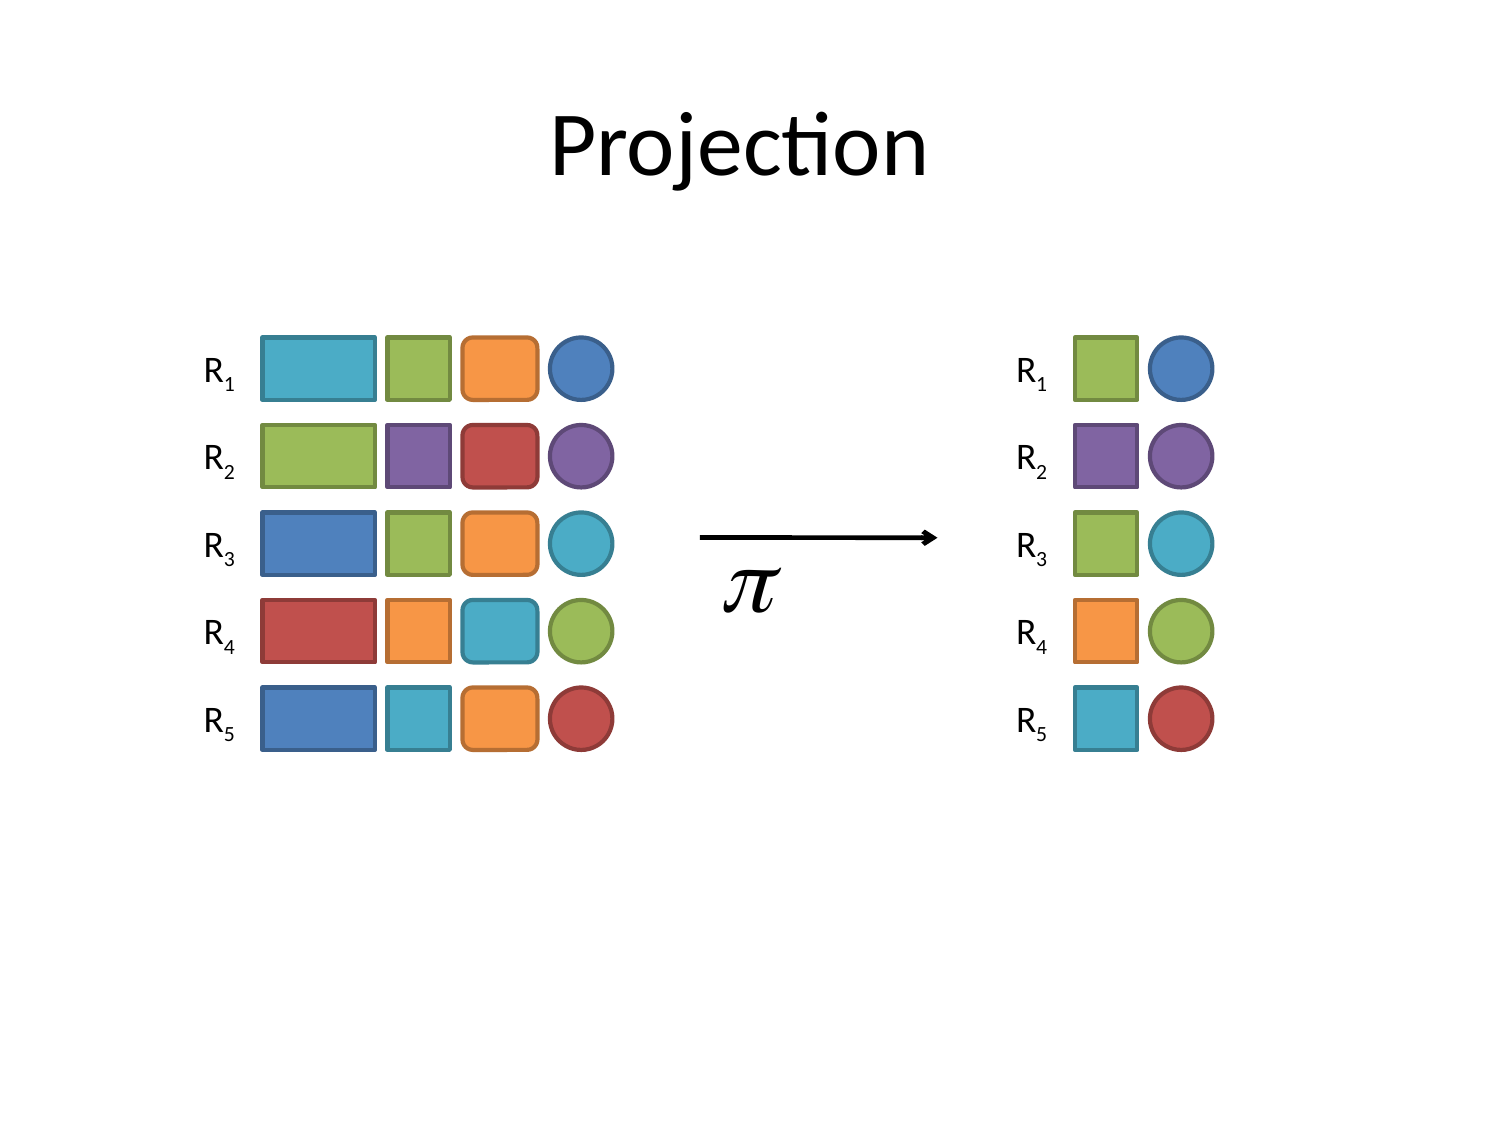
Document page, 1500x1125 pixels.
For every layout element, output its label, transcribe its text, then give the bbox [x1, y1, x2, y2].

text_box [260, 510, 377, 577]
text_box [1073, 423, 1139, 489]
title Projection [75, 45, 1425, 233]
text_box R1 [1001, 337, 1063, 404]
text_box R4 [1001, 599, 1063, 666]
text_box R4 [188, 599, 250, 666]
text_box R2 [188, 424, 250, 491]
text_box [260, 423, 377, 489]
text_box [1147, 597, 1215, 665]
text_box [460, 597, 540, 665]
text_box [460, 510, 540, 577]
text_box [547, 685, 615, 753]
text_box [260, 335, 377, 402]
text_box R5 [188, 687, 250, 754]
text_box [460, 685, 540, 753]
text_box [547, 335, 615, 403]
text_box [1073, 510, 1139, 577]
text_box [385, 335, 452, 402]
text_box R3 [1001, 512, 1063, 579]
text_box [1073, 335, 1139, 402]
text_box [260, 685, 377, 752]
text_box R3 [188, 512, 250, 579]
text_box [385, 510, 452, 577]
text_box [460, 335, 540, 403]
text_box R2 [1001, 424, 1063, 491]
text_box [712, 549, 875, 638]
text_box [1147, 510, 1215, 577]
text_box [1147, 422, 1215, 490]
text_box [385, 423, 452, 489]
text_box [385, 685, 452, 752]
text_box [547, 422, 615, 490]
text_box [1147, 335, 1215, 403]
text_box [1147, 685, 1215, 753]
text_box R1 [188, 337, 250, 404]
text_box [460, 422, 540, 490]
text_box [260, 598, 377, 664]
text_box [1073, 685, 1139, 752]
text_box [385, 598, 452, 664]
text_box R5 [1001, 687, 1063, 754]
text_box [1073, 598, 1139, 664]
text_box [547, 597, 615, 665]
text_box [547, 510, 615, 577]
